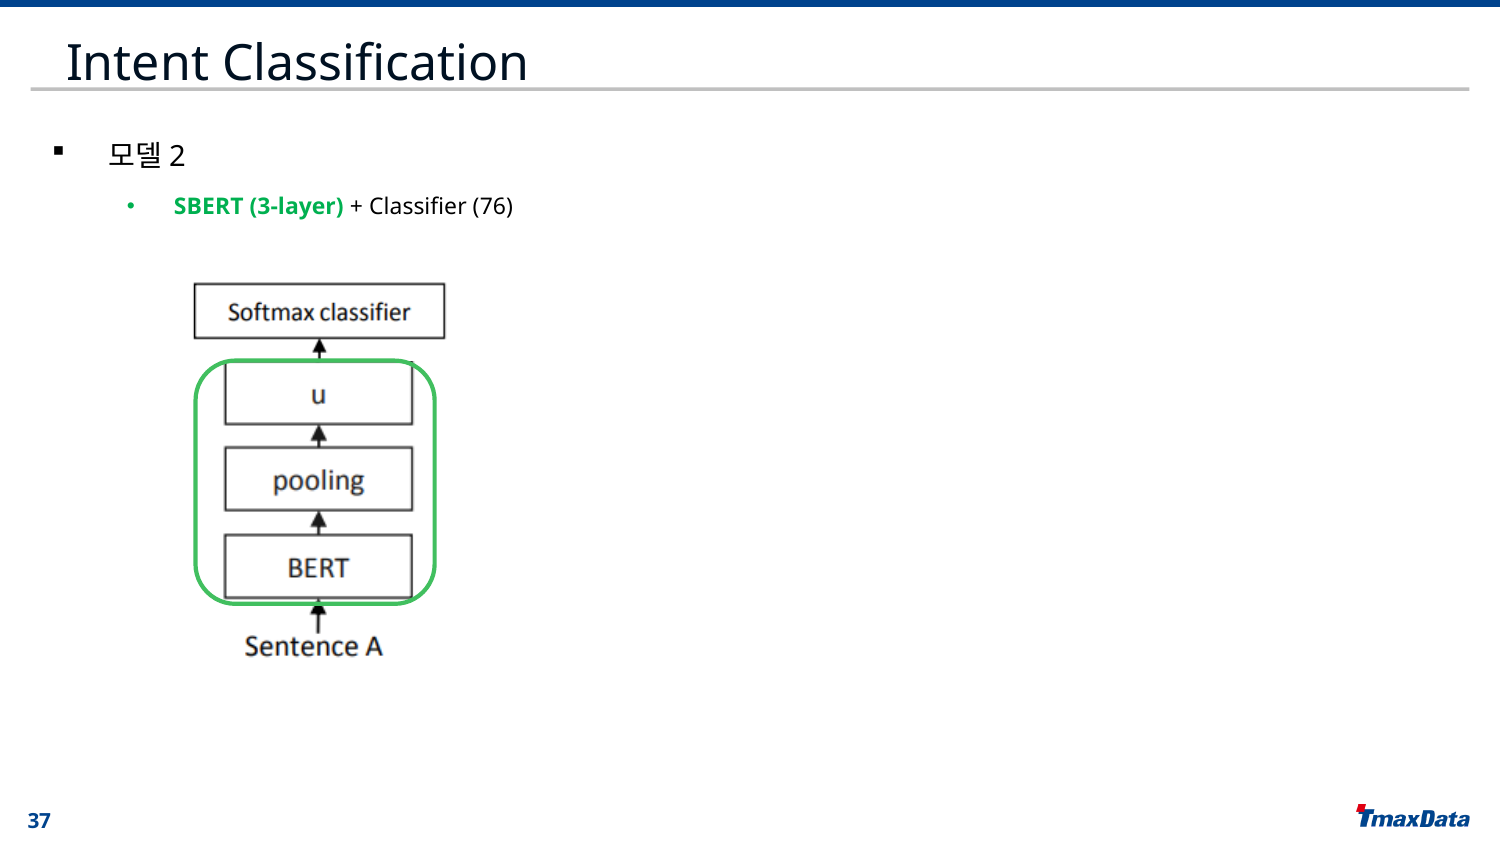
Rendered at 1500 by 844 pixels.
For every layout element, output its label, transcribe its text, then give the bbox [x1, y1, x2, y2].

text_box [186, 276, 457, 682]
text_box 모델2 SBERT (3-layer) + Classifier (76) [36, 105, 1349, 819]
title Intent Classification [51, 0, 1449, 94]
picture [1356, 804, 1470, 827]
